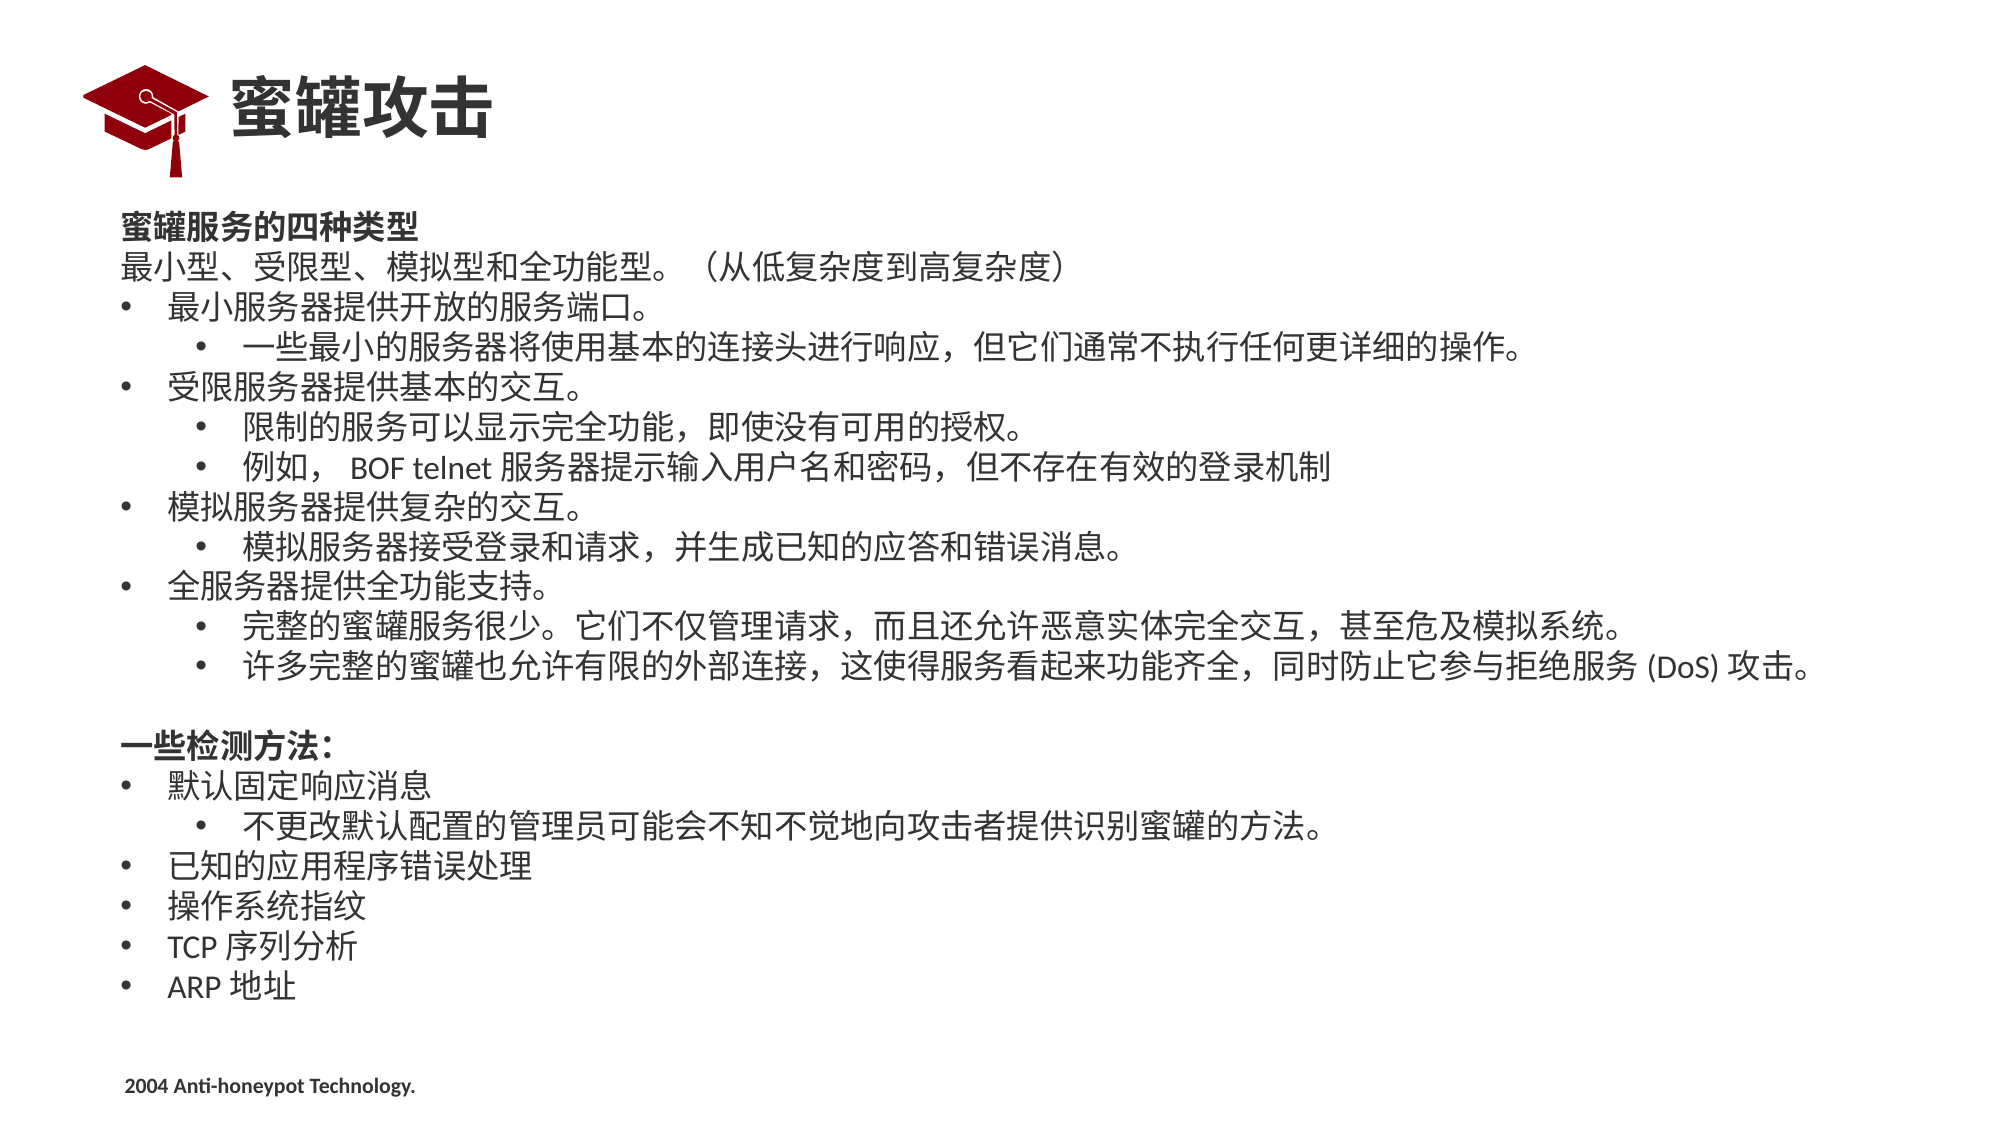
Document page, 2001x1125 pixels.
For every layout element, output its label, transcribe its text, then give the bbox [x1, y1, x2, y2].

text_box 2004 Anti-honeypot Technology. [109, 1064, 432, 1106]
text_box 蜜罐服务的四种类型 最小型、受限型、模拟型和全功能型。（从低复杂度到高复杂度） 最小服务器提供开放的服务端口。 一些最小的服务器将使用基本的连接头进行响应，但它们通常不执行任何更详细的操作。 受限服务器提供基本的交互。 限制的服务可以显示完全功能，即使没有可用的授权。 例如，BOF telnet服务器提示输入用户名和密码，但不存在有效的登录机制 模拟服务器提供复杂的交互。 模拟服务器接受登录和请求，并生成已知的应答和错误消息。 全服务器提供全功能支持。 完整的蜜罐服务很少。它们不仅管理请求，而且还允许恶意实体完全交互，甚至危及模拟系统。 许多完整的蜜罐也允许有限的外部连接，这使得服务看起来功能齐全，同时防止它参与拒绝服务(DoS)攻击。 一些检测方法： 默认固定响应消息 不更改默认配置的管理员可能会不知不觉地向攻击者提供识别蜜罐的方法。 已知的应用程序错误处理 操作系统指纹 TCP序列分析 ARP地址 [105, 199, 1873, 1013]
title 蜜罐攻击 [213, 55, 1077, 168]
